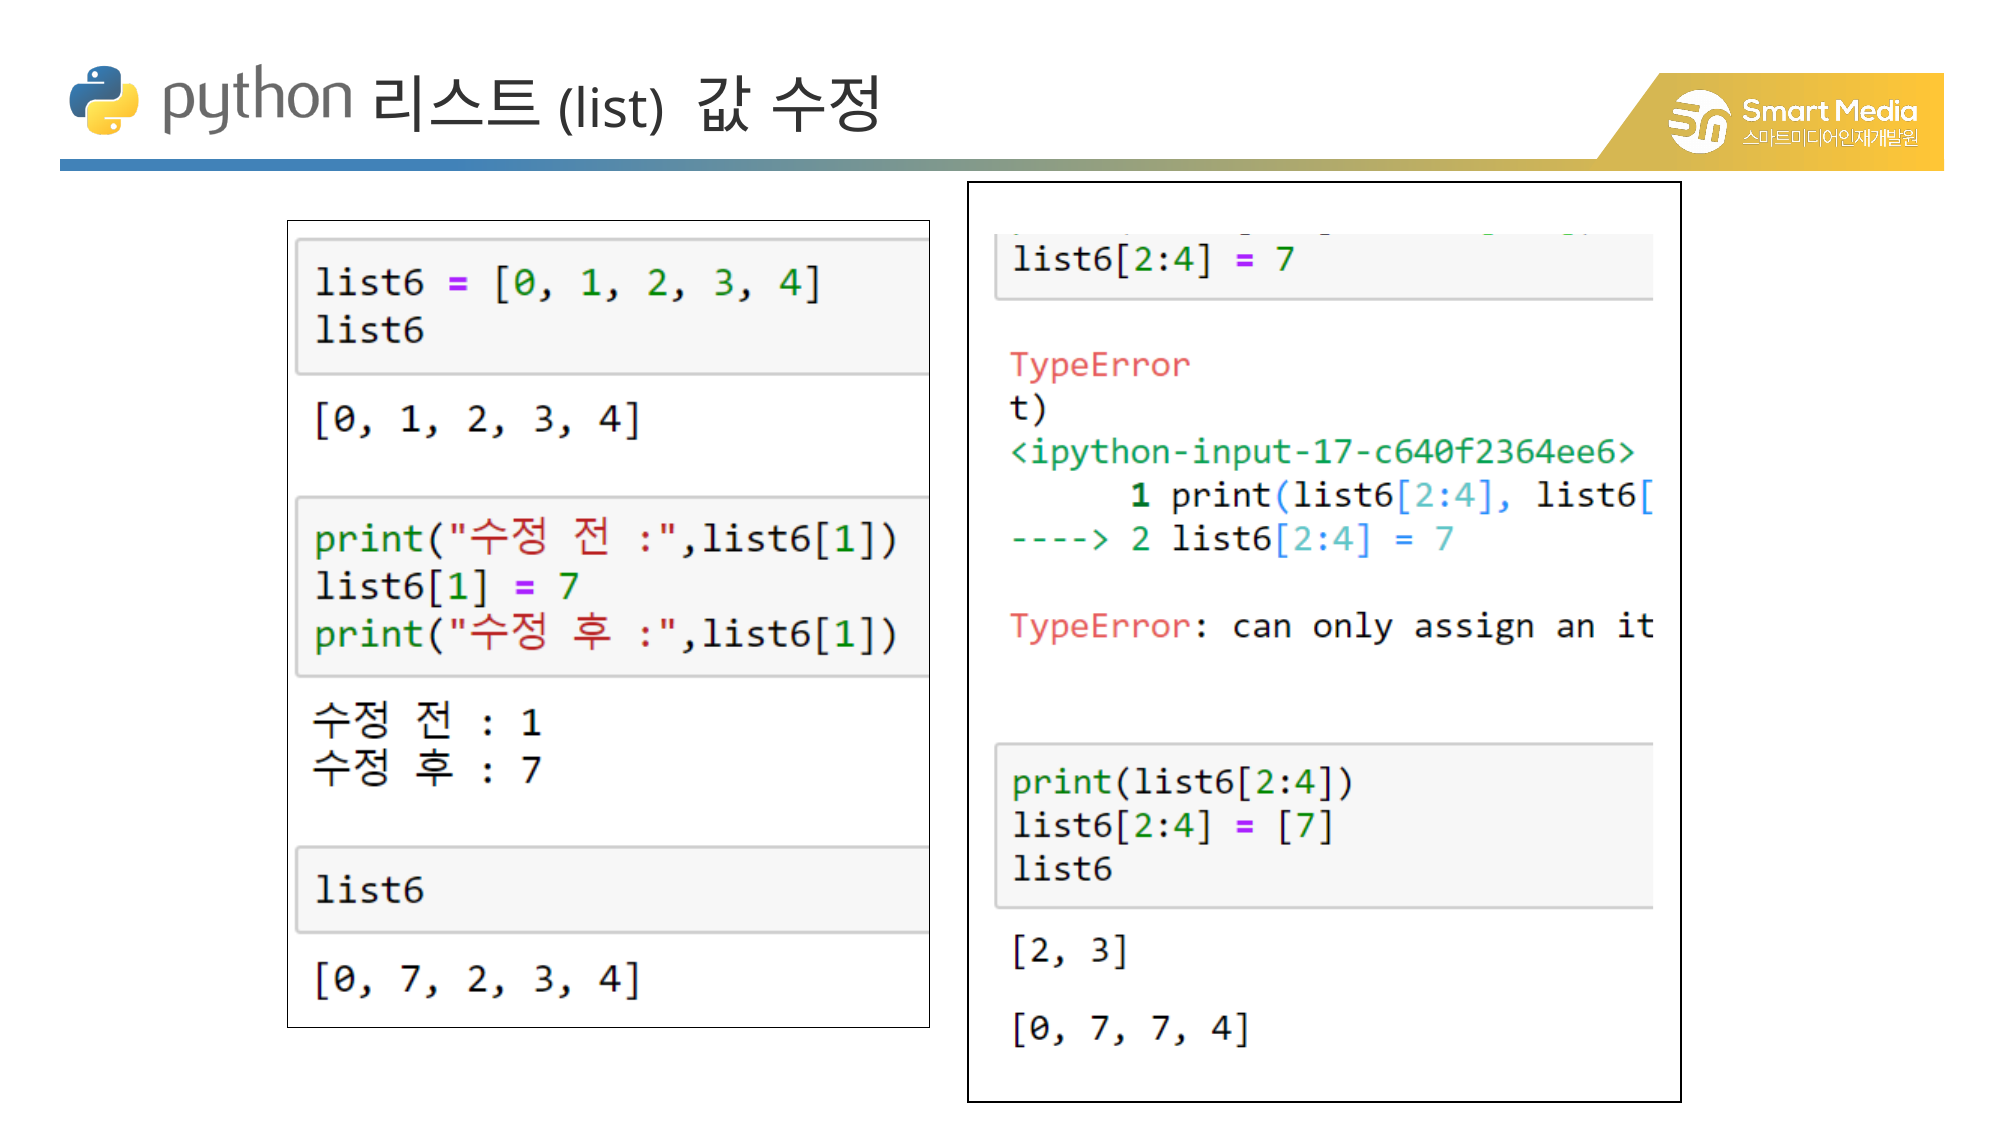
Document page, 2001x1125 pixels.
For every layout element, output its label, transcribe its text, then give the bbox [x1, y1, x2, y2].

picture [1658, 83, 1932, 160]
text_box 리스트(list) 값 수정 [356, 57, 901, 148]
picture [60, 55, 363, 147]
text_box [287, 182, 1681, 1103]
